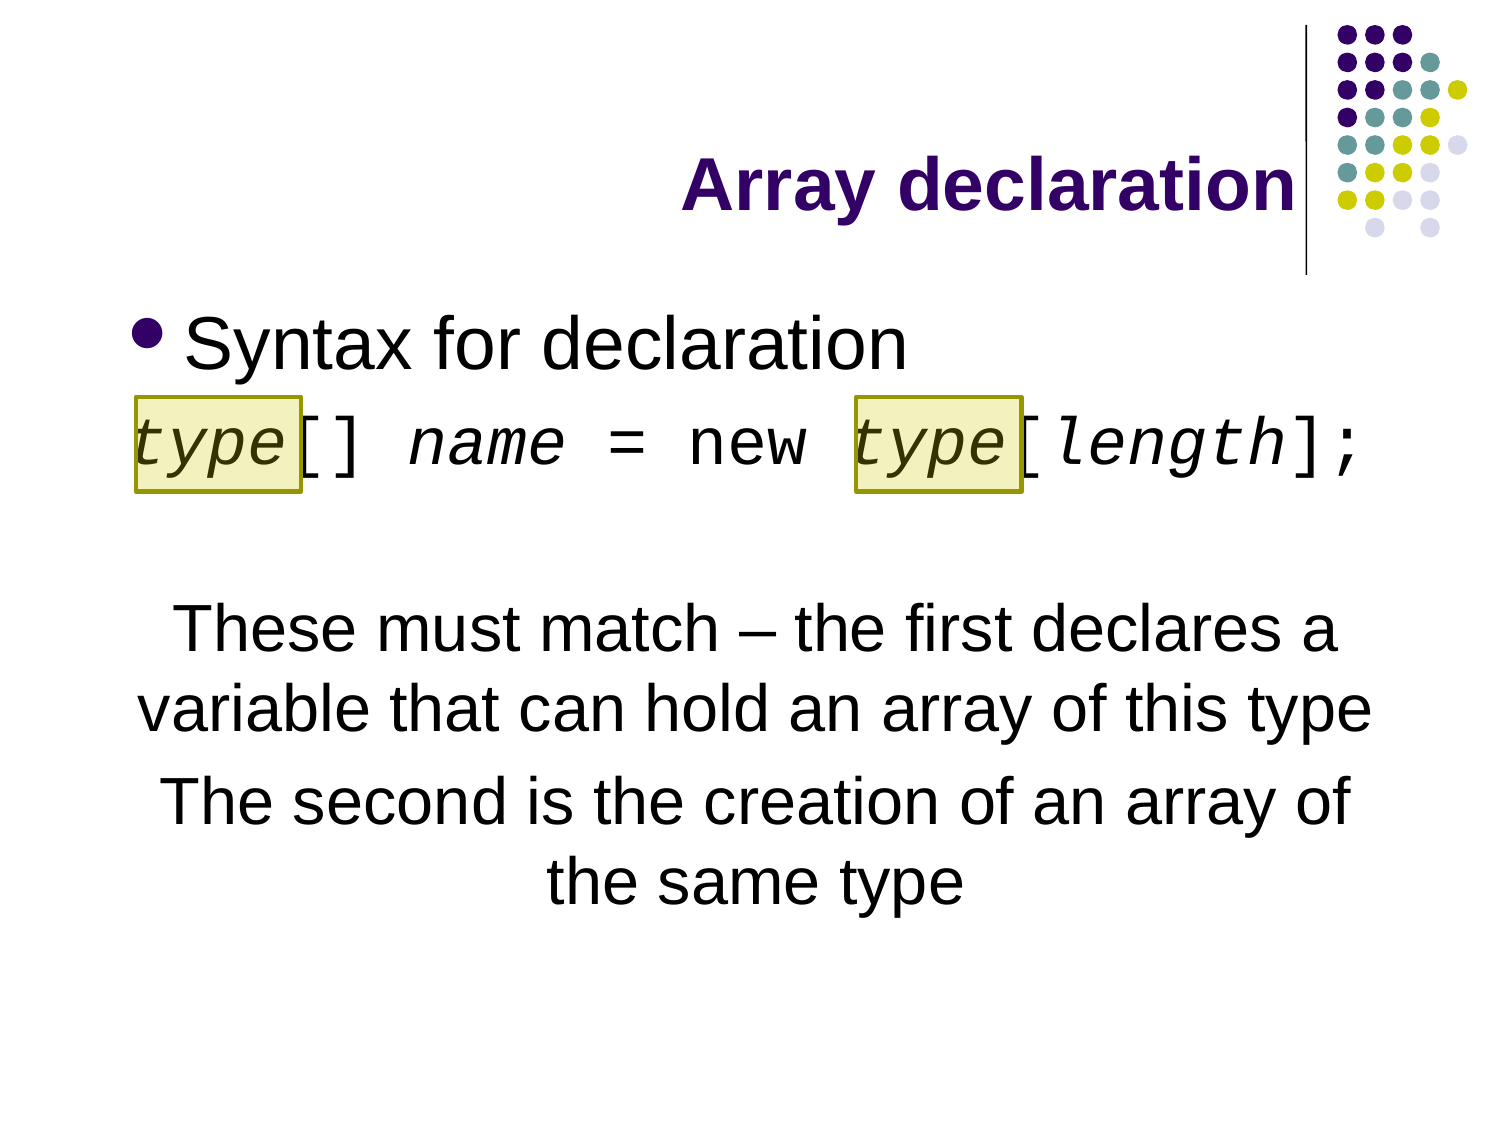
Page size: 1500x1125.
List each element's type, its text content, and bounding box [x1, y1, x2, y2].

text_box [854, 395, 1024, 494]
list Syntax for declaration type[] name = new type[length]; These must match – the first declares a variable that can hold an array of this type The second is the creation of an array of the same type [112, 287, 1400, 1063]
text_box [134, 395, 303, 494]
title Array declaration [75, 20, 1313, 233]
